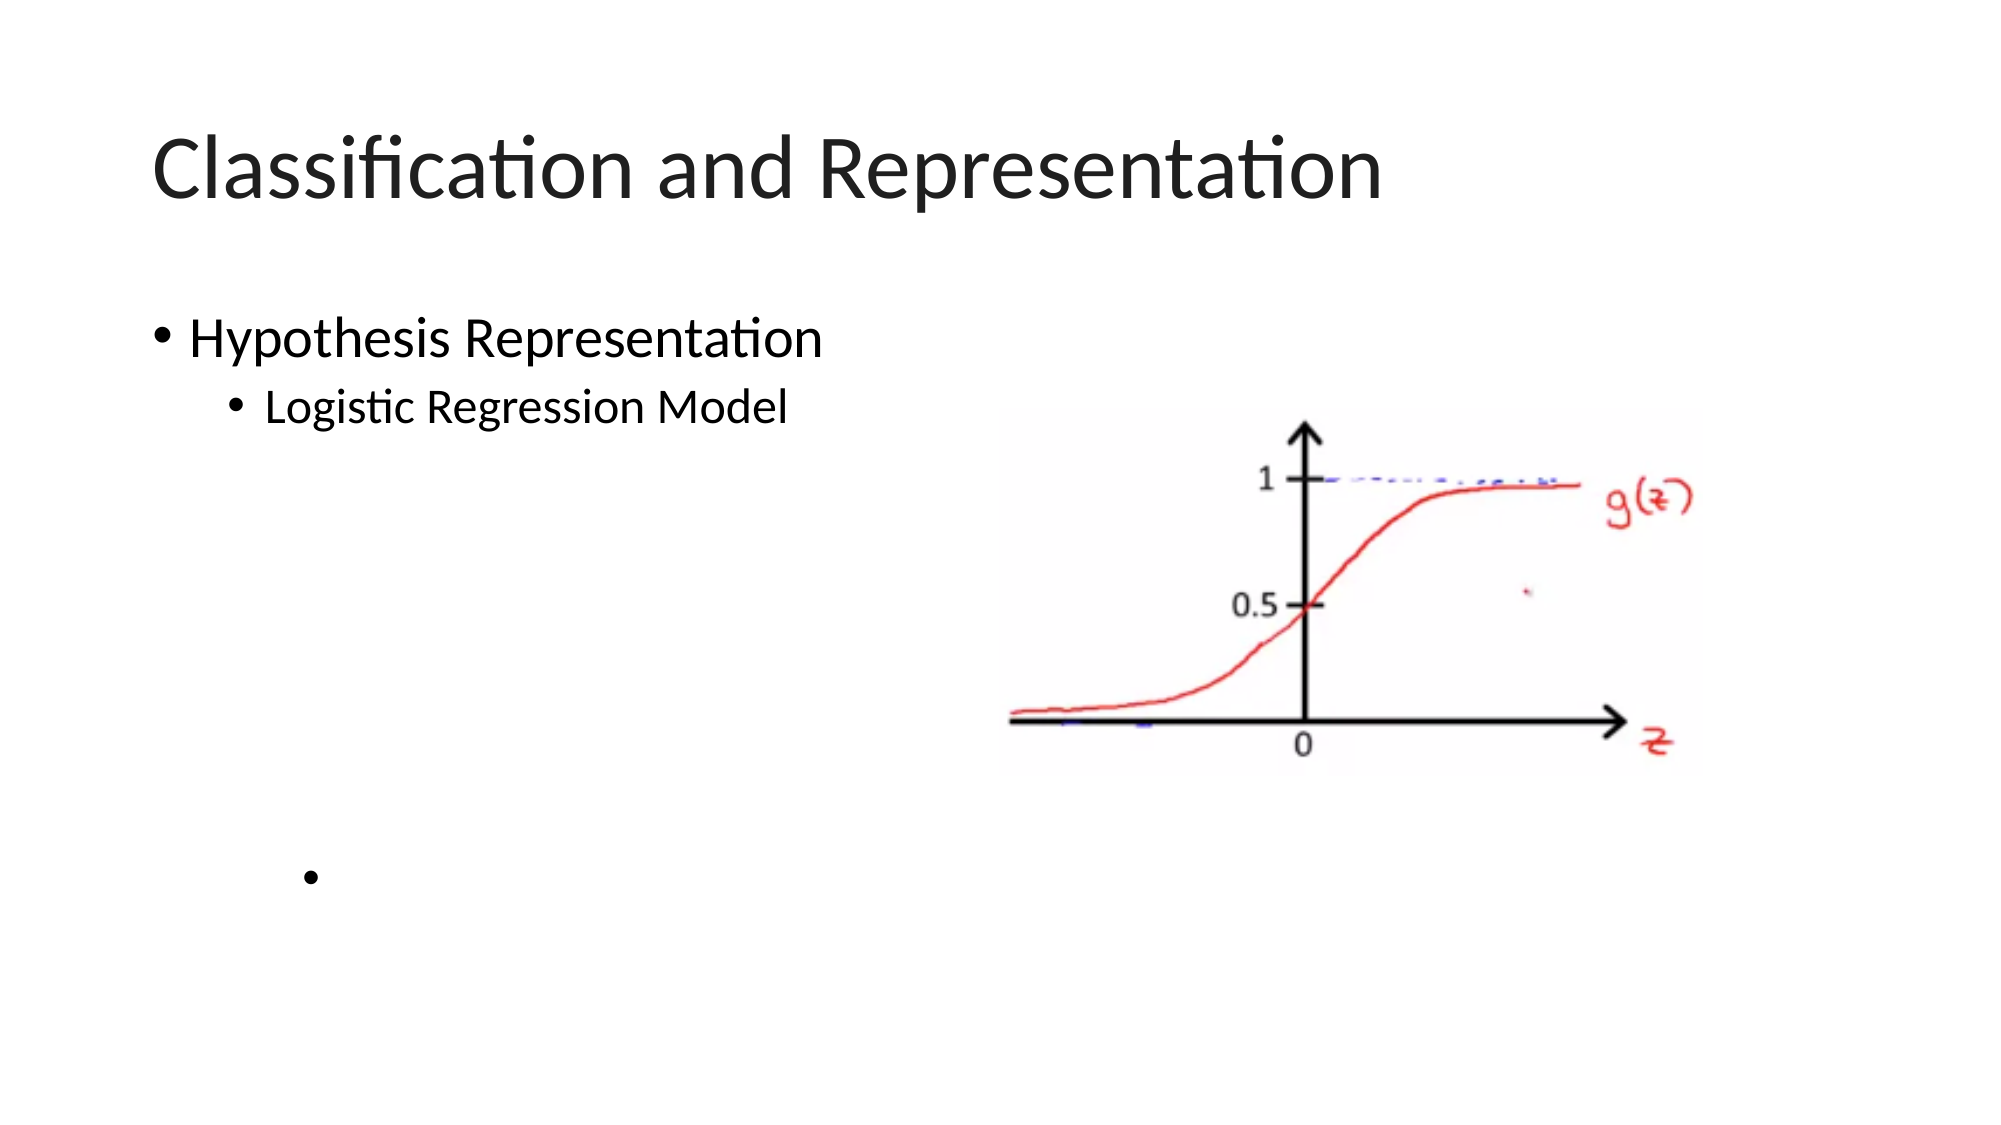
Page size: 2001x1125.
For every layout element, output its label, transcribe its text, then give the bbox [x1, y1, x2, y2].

picture [999, 408, 1704, 776]
title Classification and Representation [137, 59, 1863, 278]
